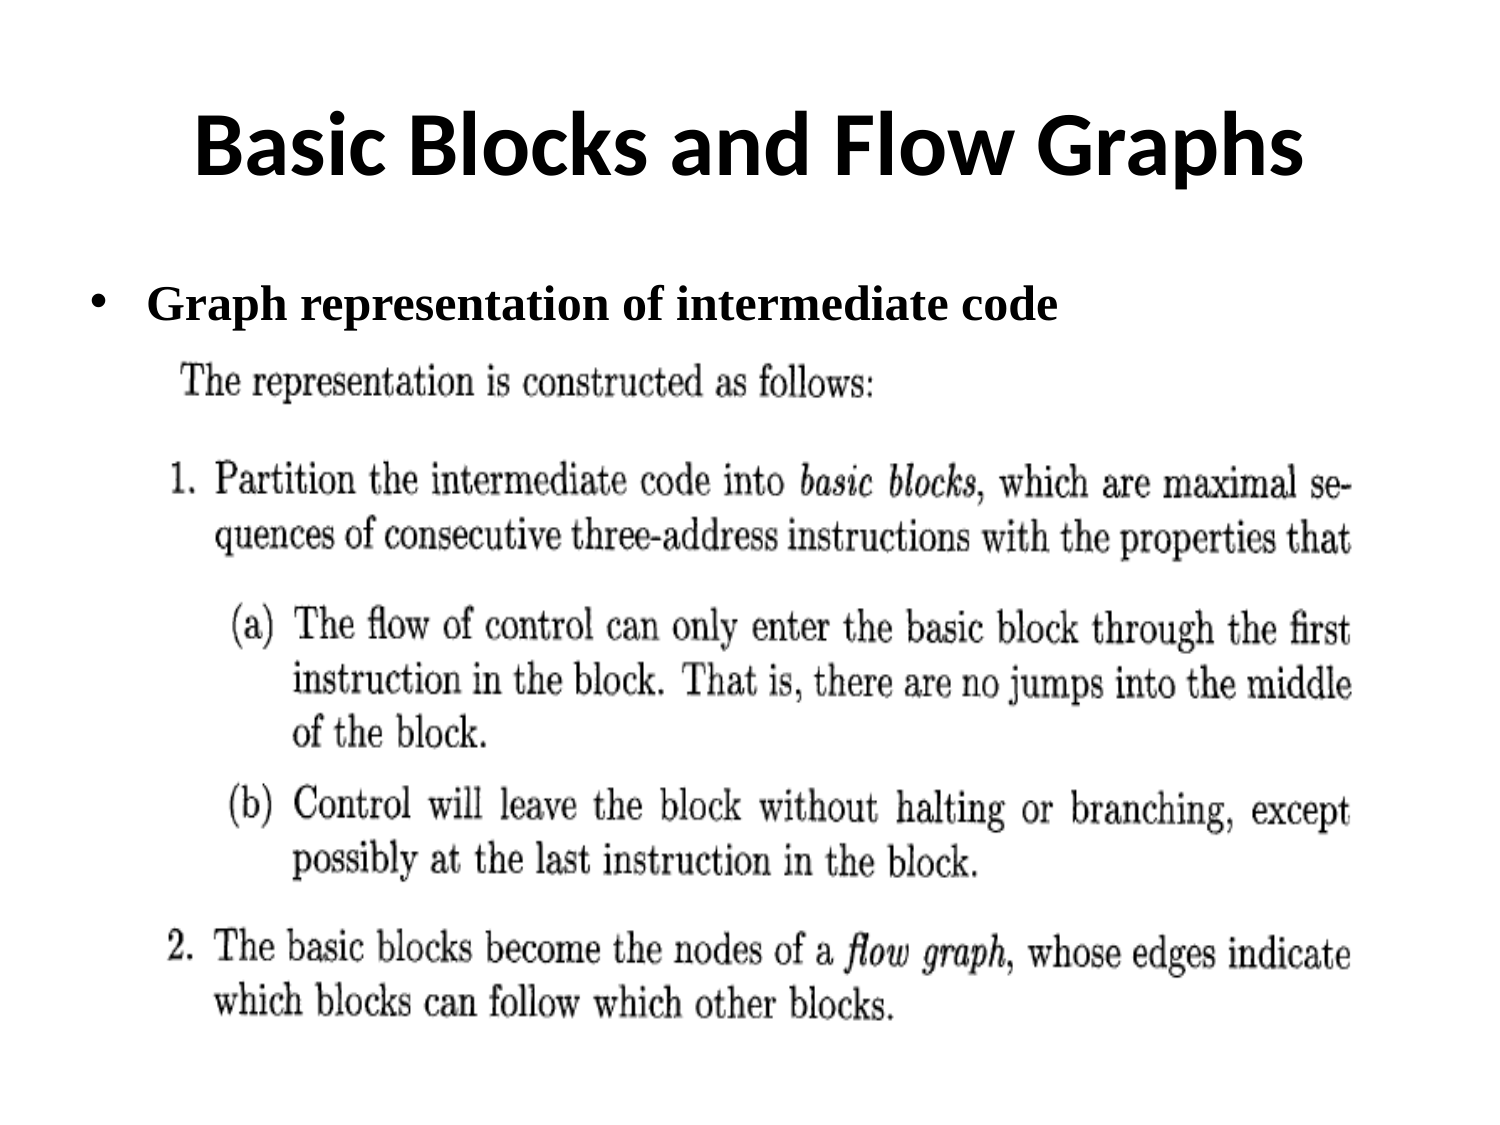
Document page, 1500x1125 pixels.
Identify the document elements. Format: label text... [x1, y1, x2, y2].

picture [112, 349, 1376, 1038]
text_box Graph representation of intermediate code [75, 262, 1425, 1005]
text_box Basic Blocks and Flow Graphs [75, 45, 1425, 233]
